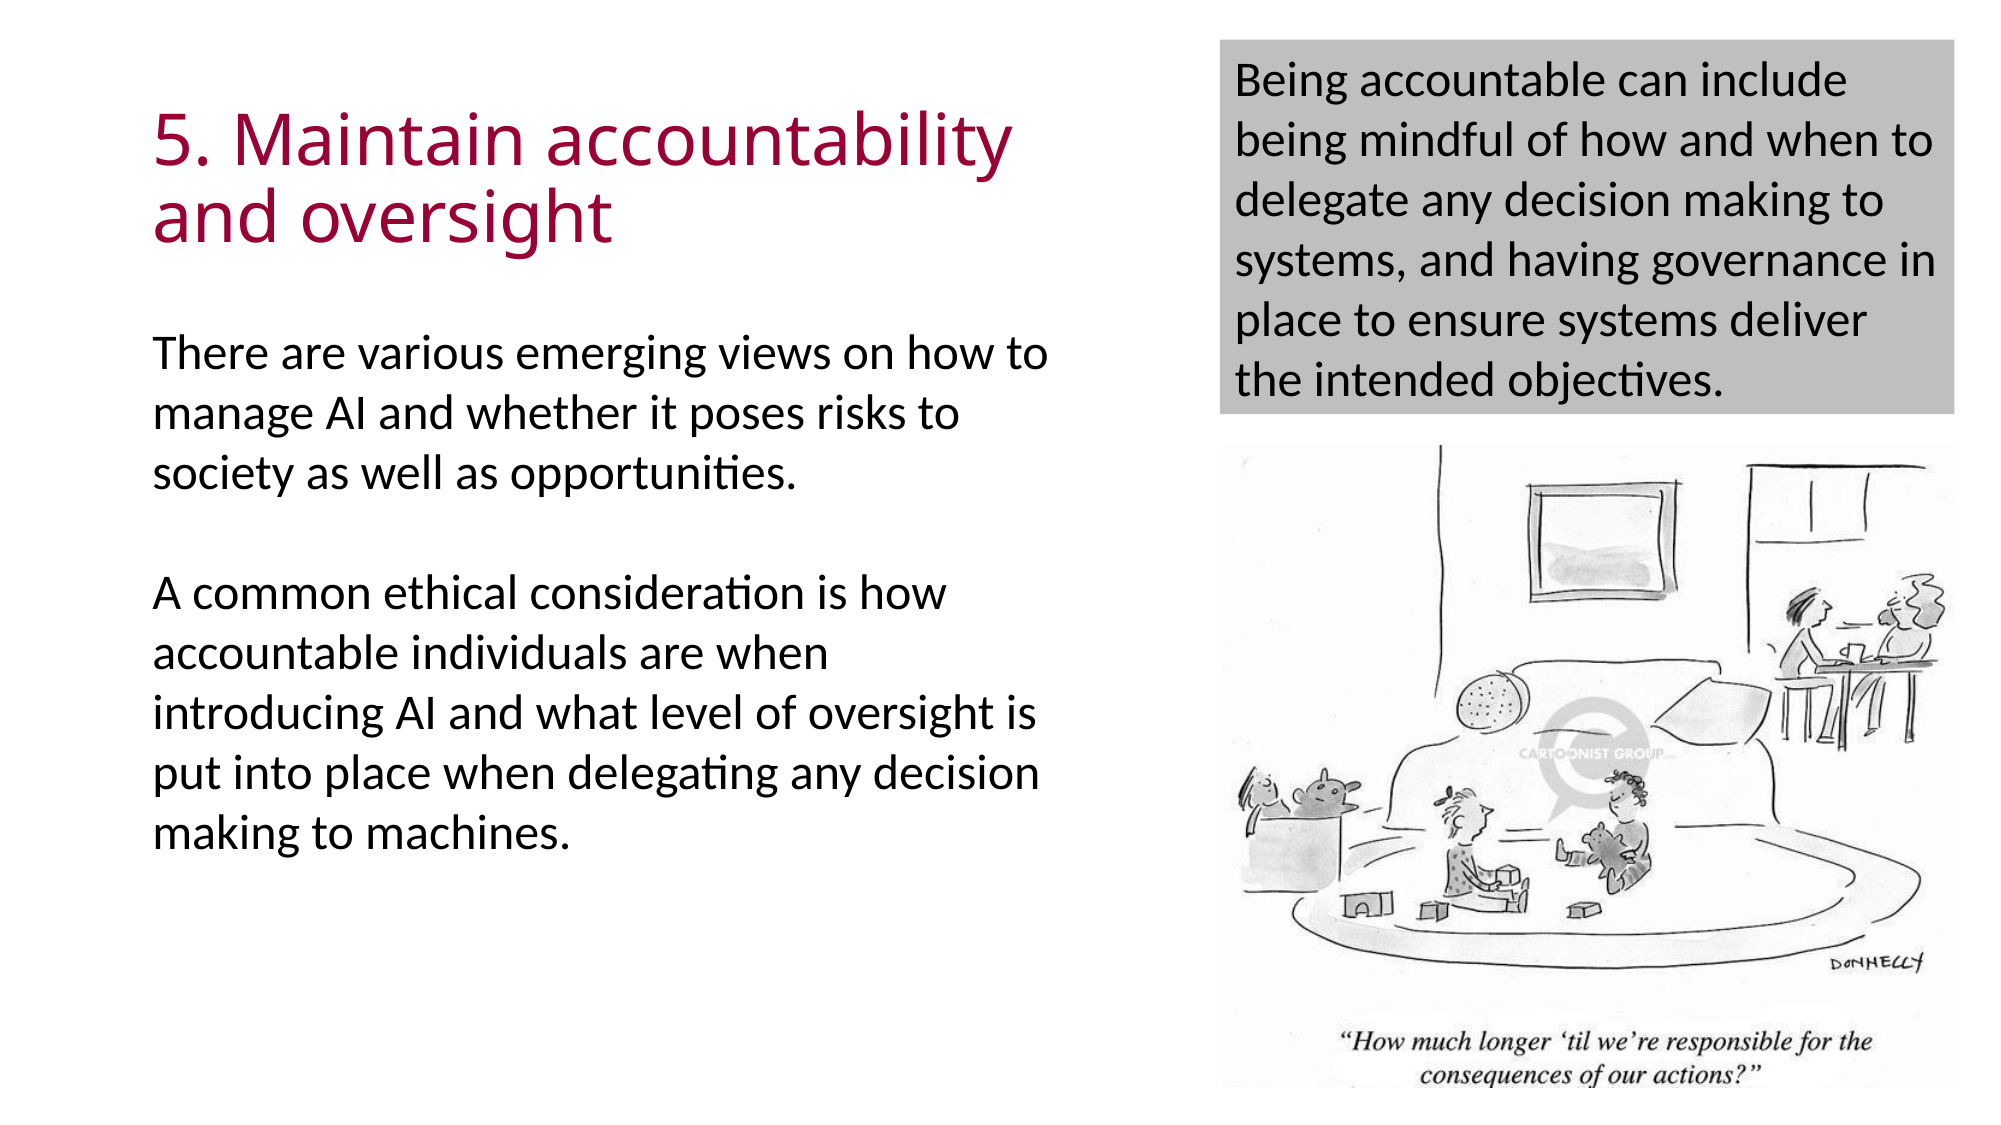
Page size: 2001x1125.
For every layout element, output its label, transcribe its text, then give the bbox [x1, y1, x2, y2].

text_box Being accountable can include being mindful of how and when to delegate any decision making to systems, and having governance in place to ensure systems deliver the intended objectives. [1219, 39, 1955, 415]
picture [1221, 445, 1957, 1088]
text_box There are various emerging views on how to manage AI and whether it poses risks to society as well as opportunities. A common ethical consideration is how accountable individuals are when introducing AI and what level of oversight is put into place when delegating any decision making to machines. [137, 312, 1086, 868]
title 5. Maintain accountability and oversight [137, 72, 1135, 290]
